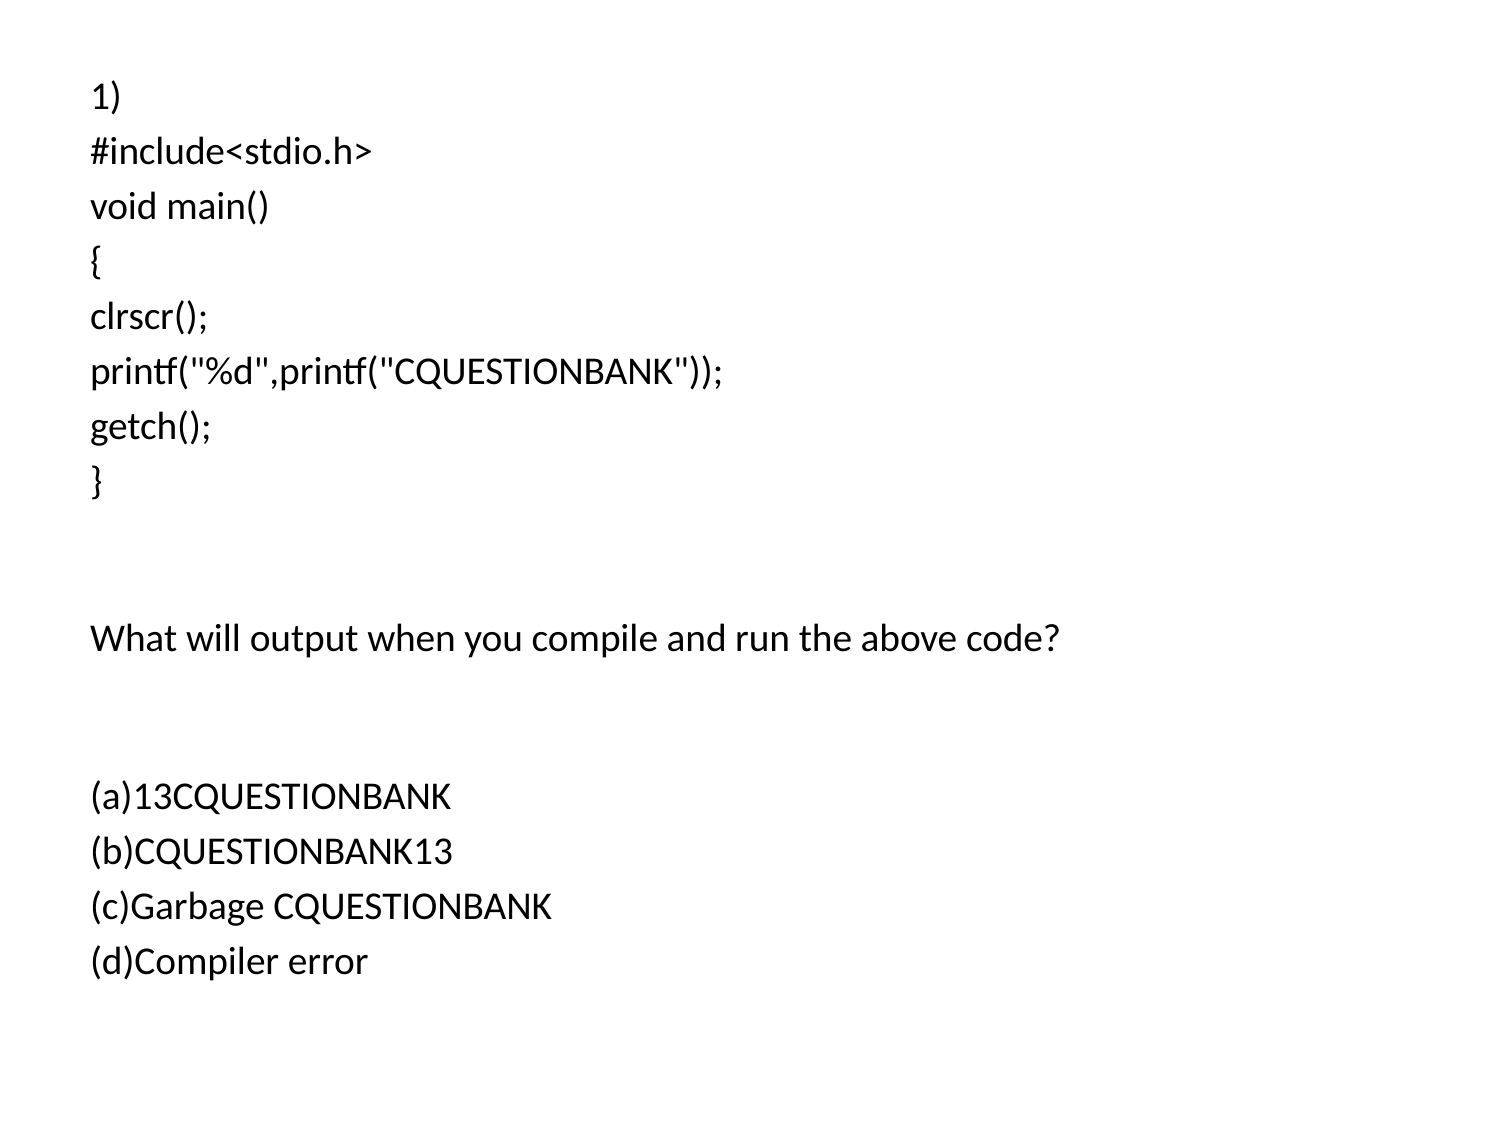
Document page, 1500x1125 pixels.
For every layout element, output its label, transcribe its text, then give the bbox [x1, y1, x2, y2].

list 1) #include<stdio.h> void main() { clrscr(); printf("%d",printf("CQUESTIONBANK")); getch(); } What will output when you compile and run the above code? (a)13CQUESTIONBANK (b)CQUESTIONBANK13 (c)Garbage CQUESTIONBANK (d)Compiler error [75, 62, 1425, 1005]
